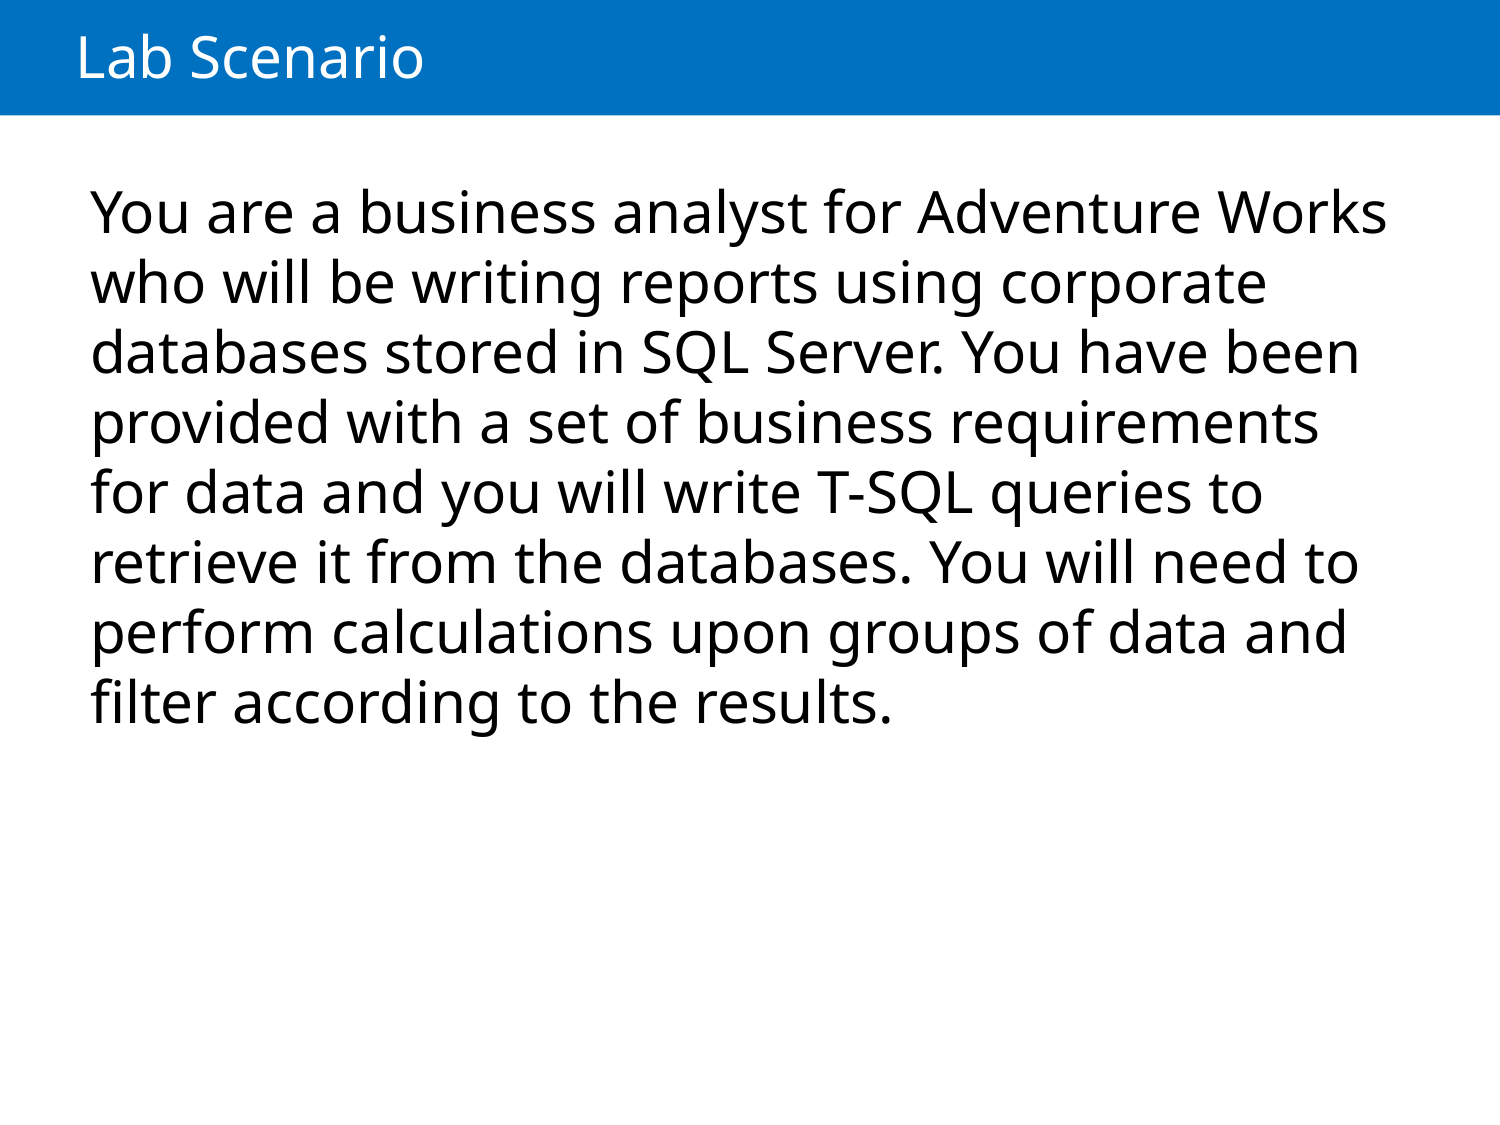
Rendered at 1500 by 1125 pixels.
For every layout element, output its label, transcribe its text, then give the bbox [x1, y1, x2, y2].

text_box You are a business analyst for Adventure Works who will be writing reports using corporate databases stored in SQL Server. You have been provided with a set of business requirements for data and you will write T-SQL queries to retrieve it from the databases. You will need to perform calculations upon groups of data and filter according to the results. [75, 167, 1408, 743]
title Lab Scenario [75, 0, 1351, 122]
